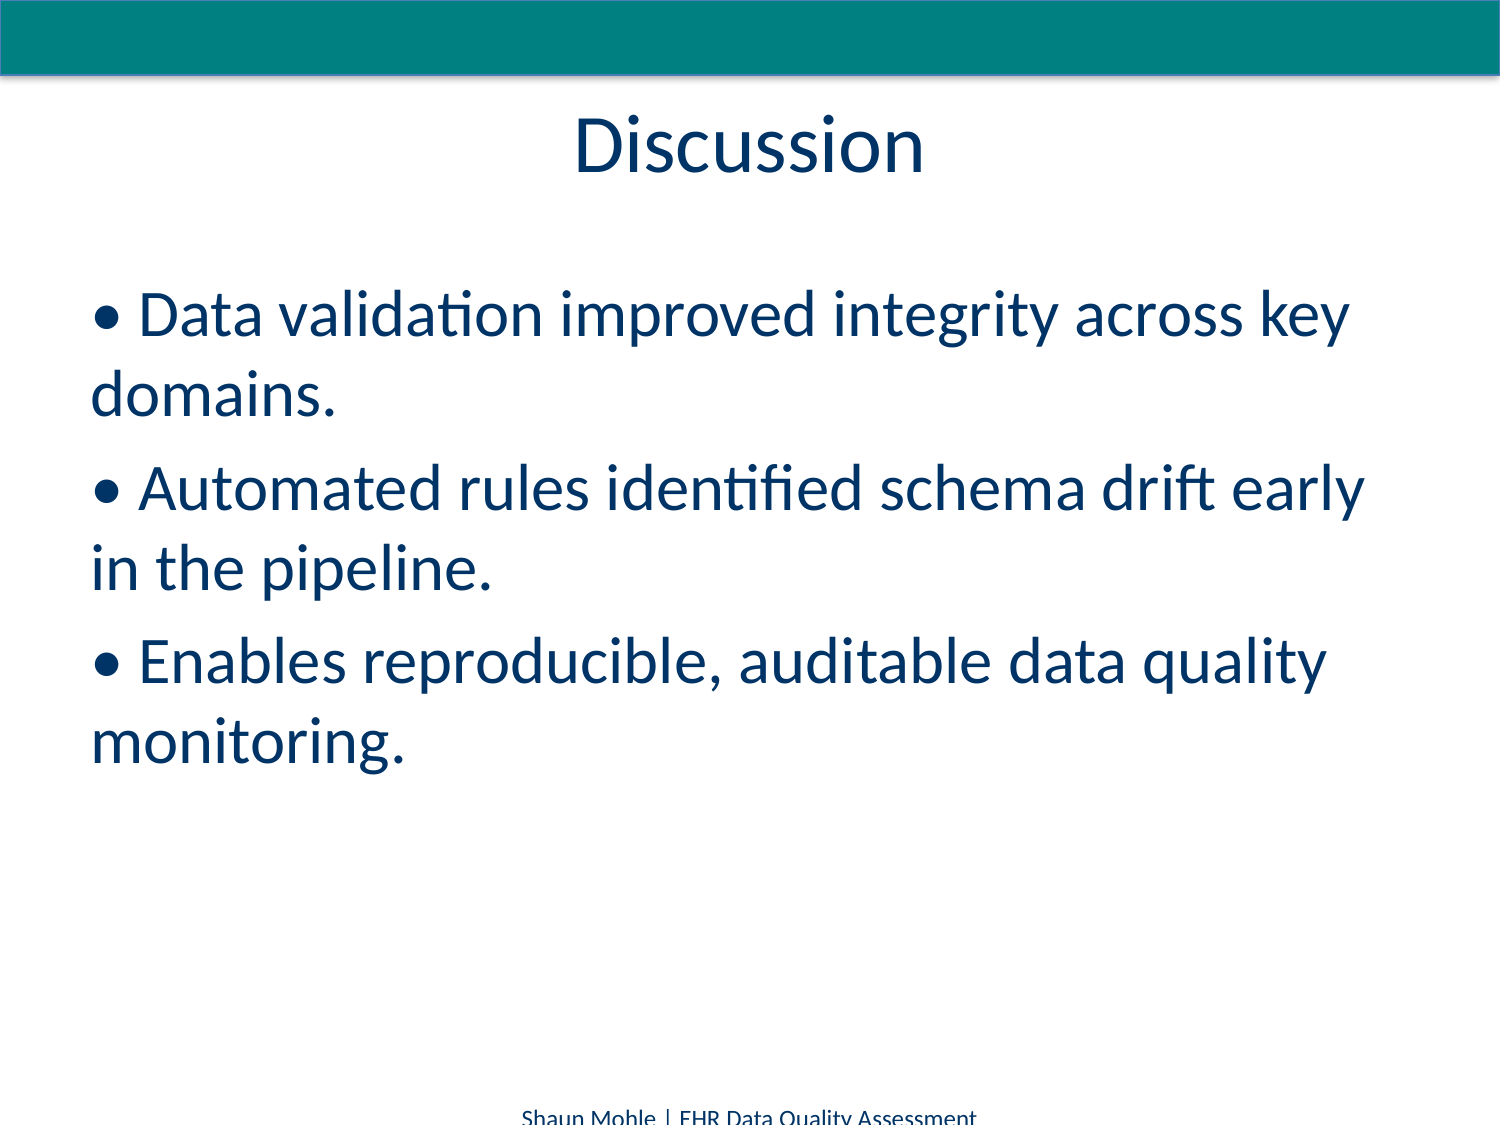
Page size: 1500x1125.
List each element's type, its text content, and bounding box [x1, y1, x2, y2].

list • Data validation improved integrity across key domains. • Automated rules identified schema drift early in the pipeline. • Enables reproducible, auditable data quality monitoring. [75, 262, 1425, 1005]
text_box Shaun Mohle | EHR Data Quality Assessment [506, 1050, 994, 1125]
text_box [0, 0, 1500, 76]
title Discussion [75, 84, 1425, 233]
